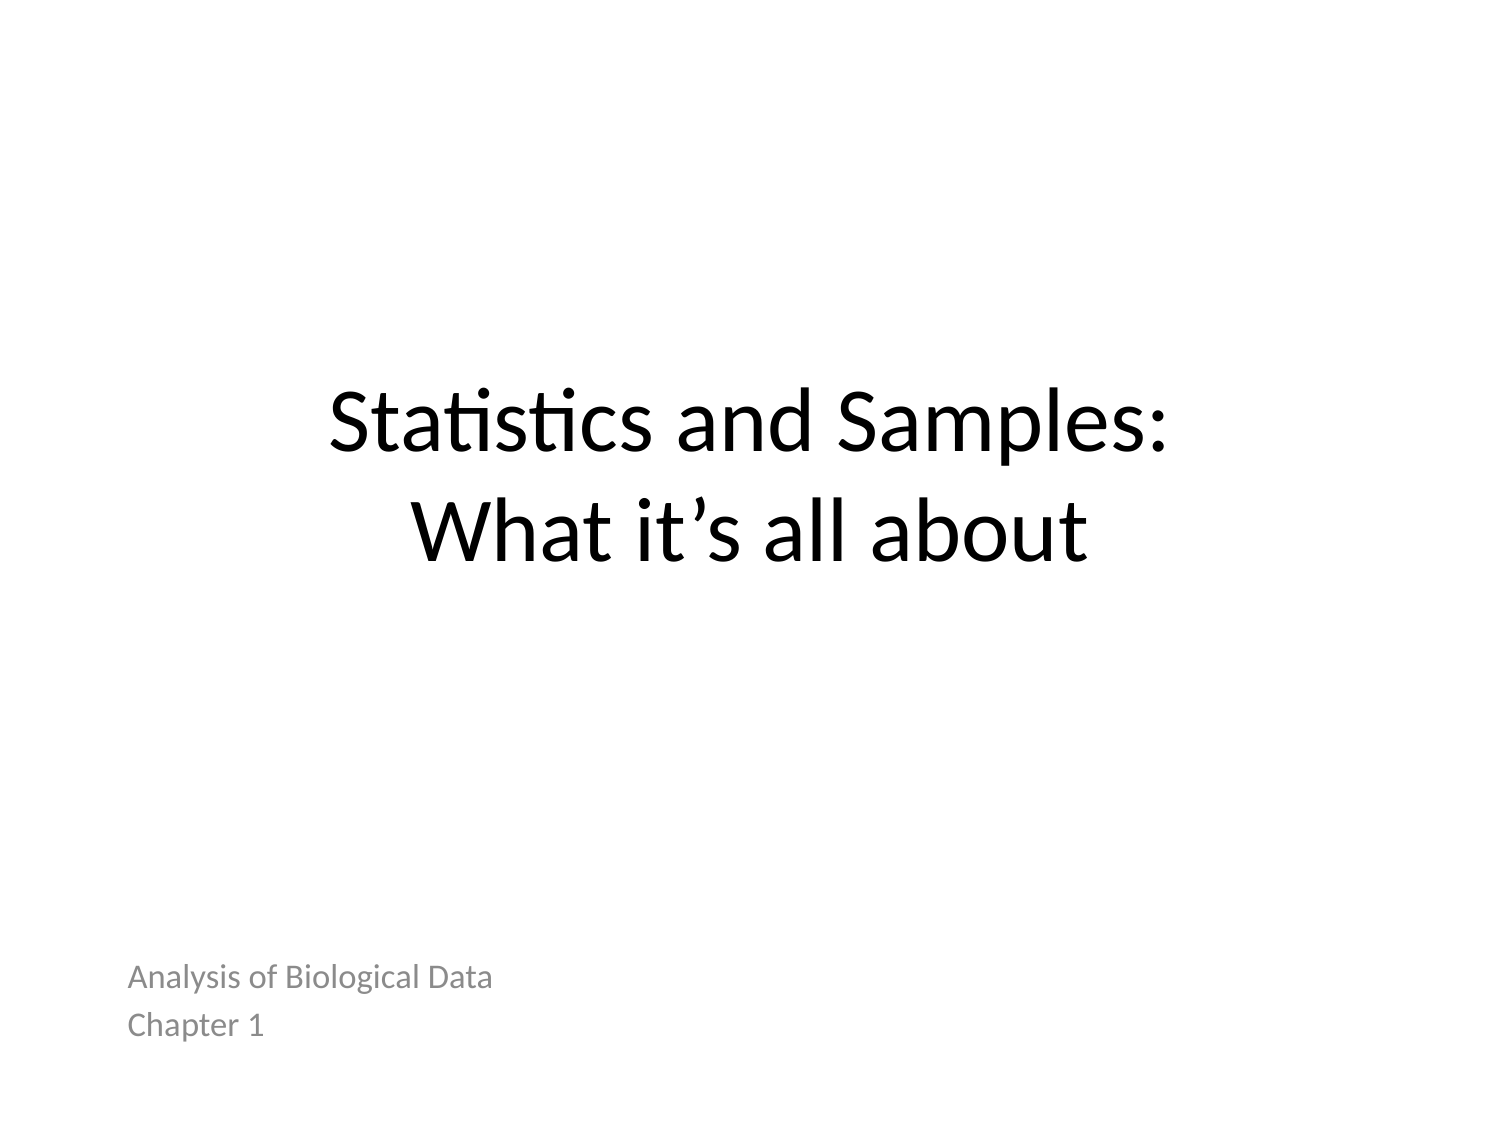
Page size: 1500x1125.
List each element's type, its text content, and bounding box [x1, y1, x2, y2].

subtitle Analysis of Biological Data Chapter 1 [112, 886, 827, 1053]
title Statistics and Samples: What it’s all about [112, 349, 1388, 591]
